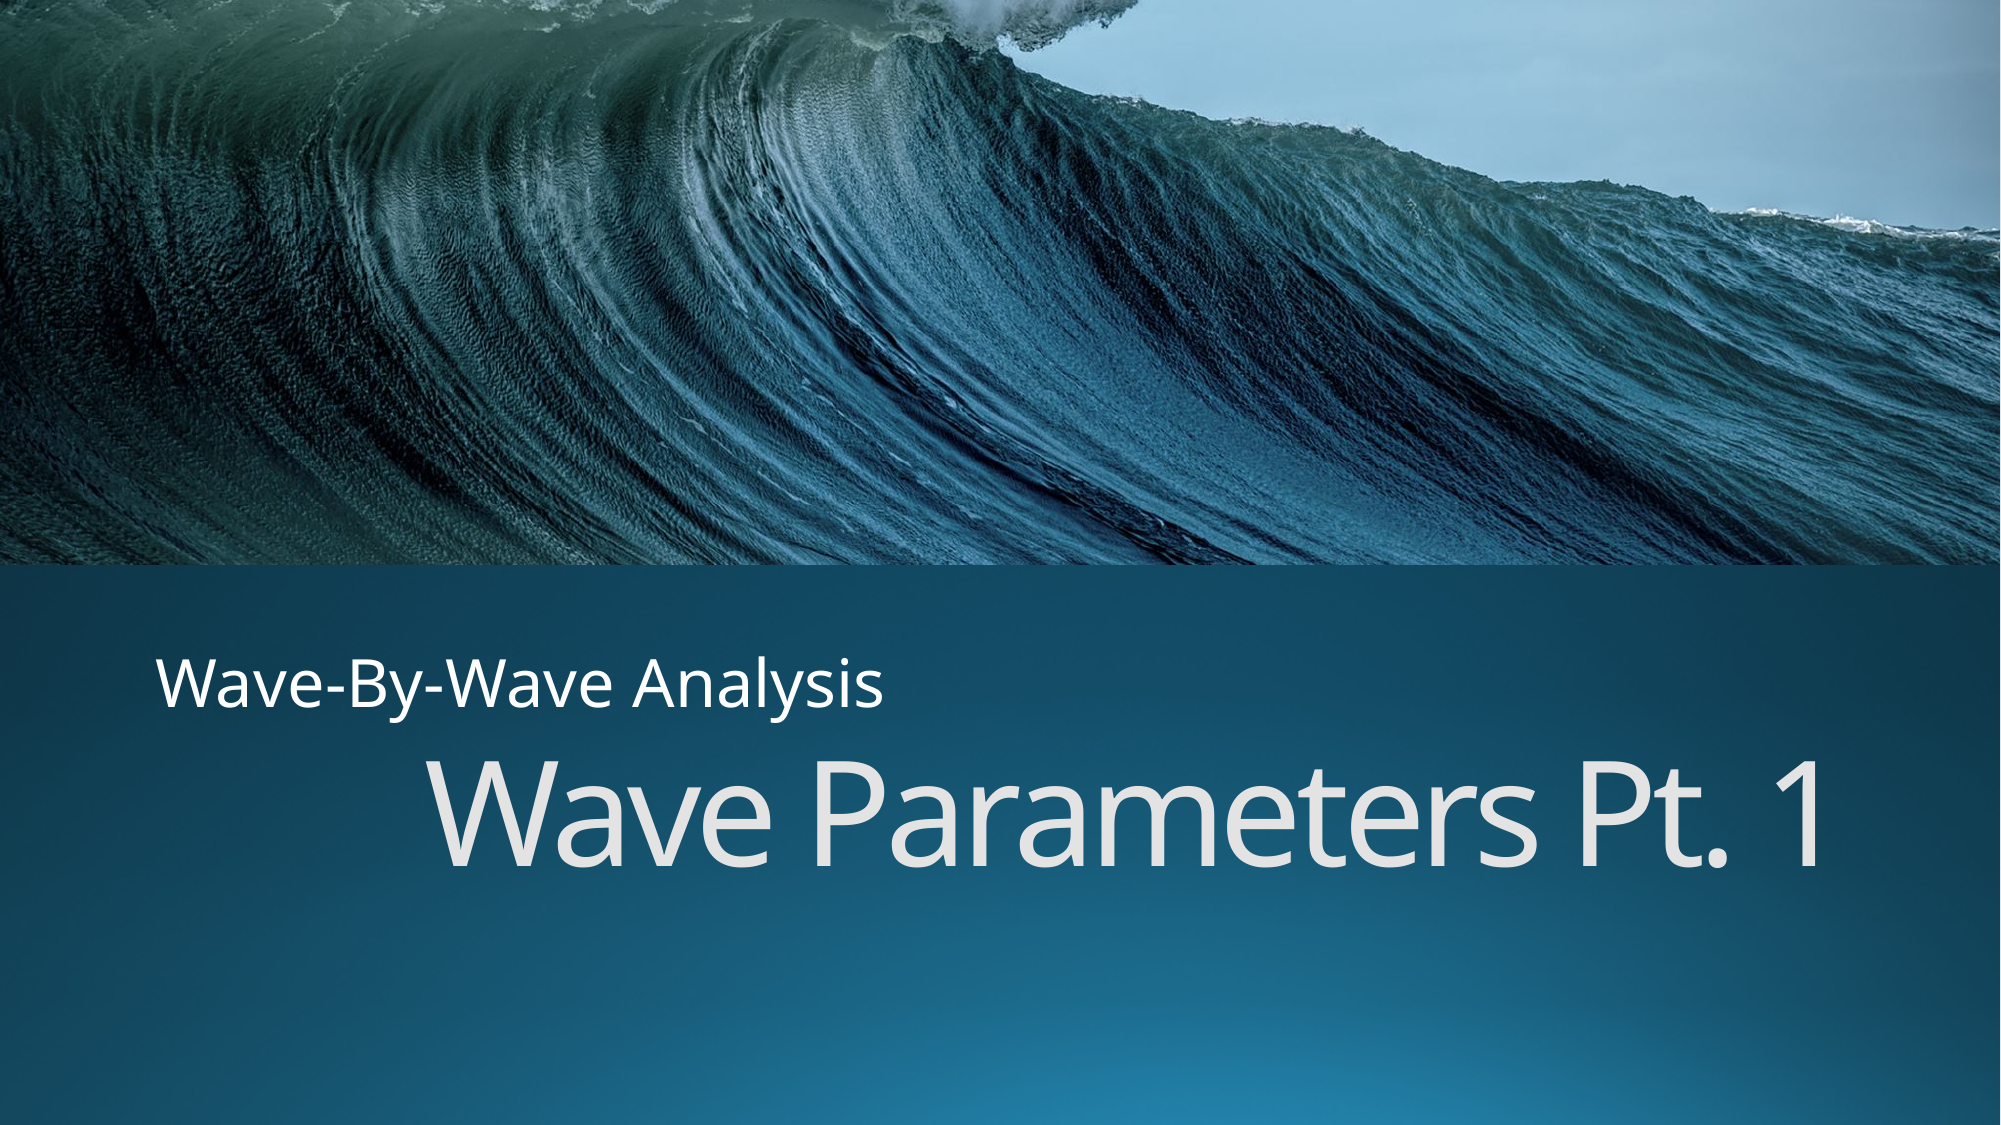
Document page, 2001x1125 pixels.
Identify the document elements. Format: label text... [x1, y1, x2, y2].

title Wave Parameters Pt. 1 [362, 732, 1863, 1002]
picture [0, 0, 2001, 1125]
subtitle Wave-By-Wave Analysis [140, 605, 1641, 730]
